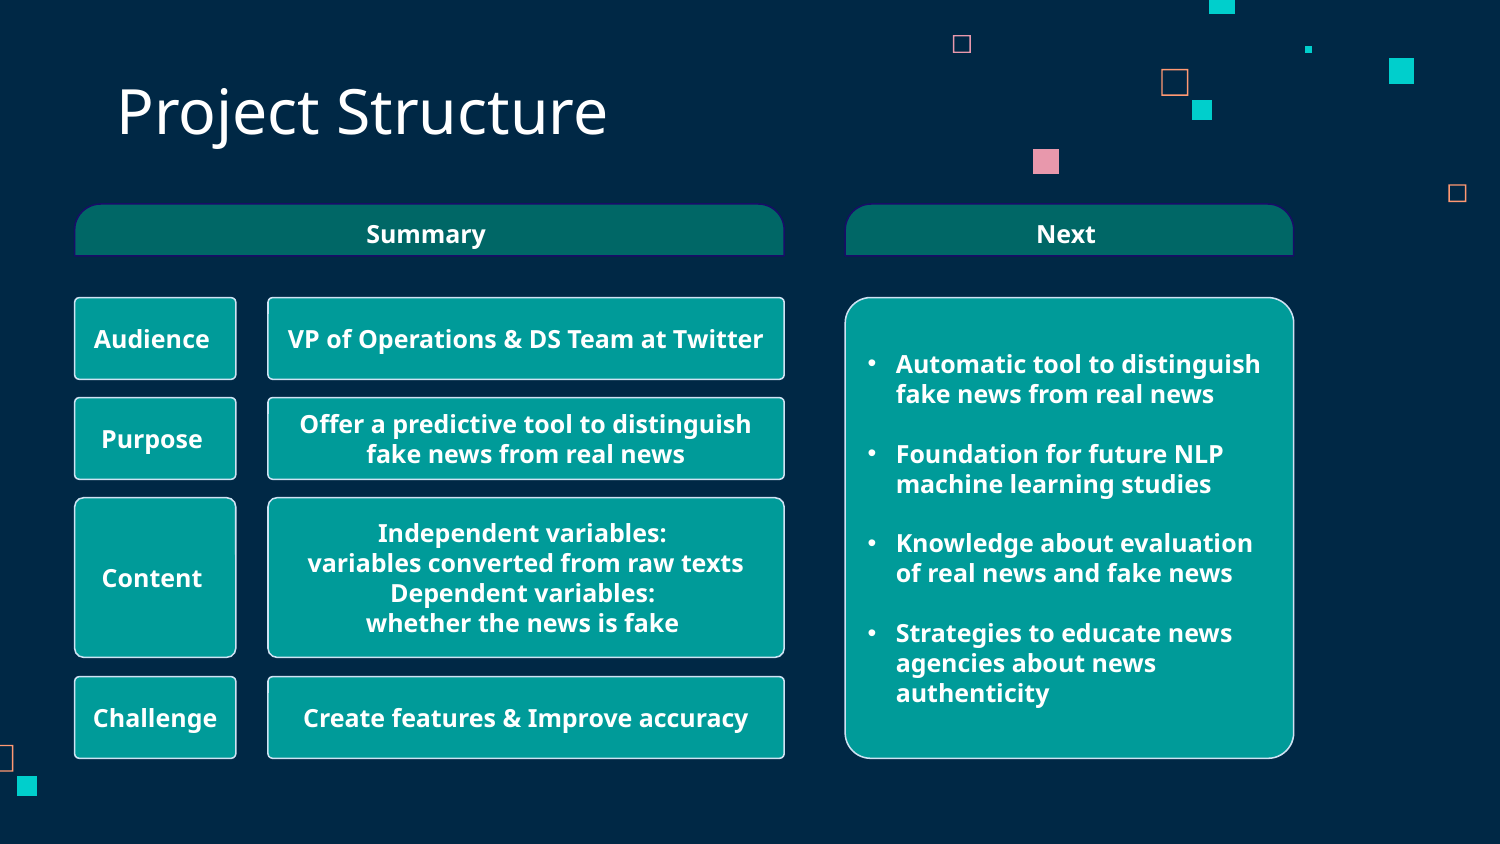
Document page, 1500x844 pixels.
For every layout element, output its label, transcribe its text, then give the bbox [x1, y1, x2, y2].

text_box Next [845, 203, 1294, 256]
text_box VP of Operations & DS Team at Twitter [267, 297, 785, 380]
text_box Content [74, 497, 236, 658]
text_box Independent variables: variables converted from raw texts Dependent variables: whether the news is fake [267, 497, 785, 658]
text_box Audience [74, 297, 236, 380]
text_box Summary [74, 203, 785, 256]
text_box Offer a predictive tool to distinguish fake news from real news [267, 397, 785, 480]
text_box Automatic tool to distinguish fake news from real news Foundation for future NLP machine learning studies Knowledge about evaluation of real news and fake news Strategies to educate news agencies about news authenticity [845, 297, 1294, 759]
title Project Structure [101, 67, 878, 163]
text_box Challenge [74, 676, 236, 759]
text_box Purpose [74, 397, 236, 480]
text_box Create features & Improve accuracy [267, 676, 785, 759]
